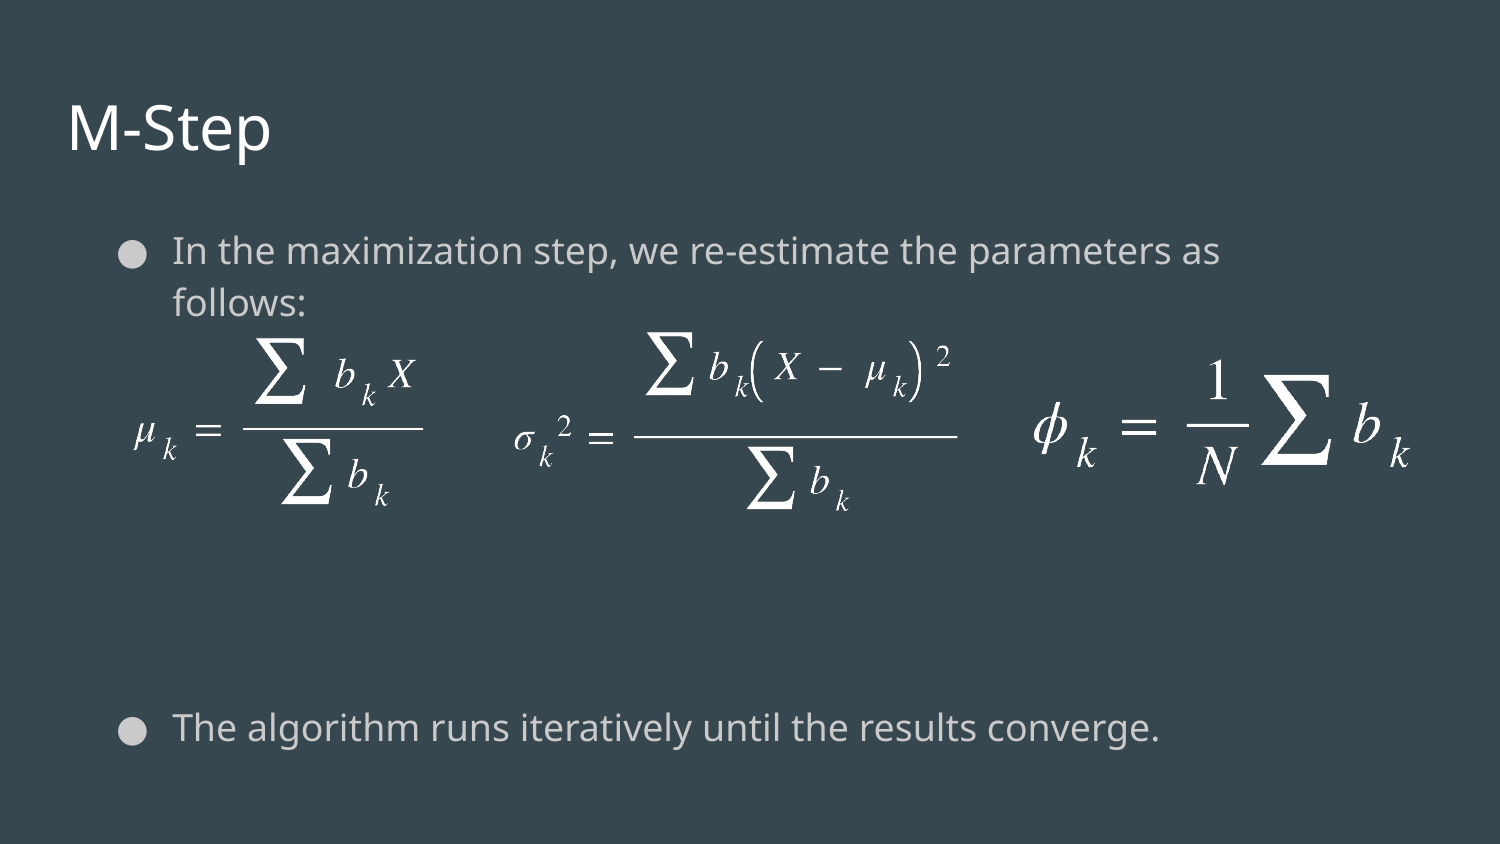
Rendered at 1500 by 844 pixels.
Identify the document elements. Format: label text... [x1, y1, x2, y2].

text_box In the maximization step, we re-estimate the parameters as follows: The algorithm runs iteratively until the results converge. [82, 205, 1379, 765]
picture [512, 332, 962, 511]
picture [133, 338, 429, 506]
picture [1032, 358, 1411, 485]
title M-Step [51, 72, 1449, 167]
